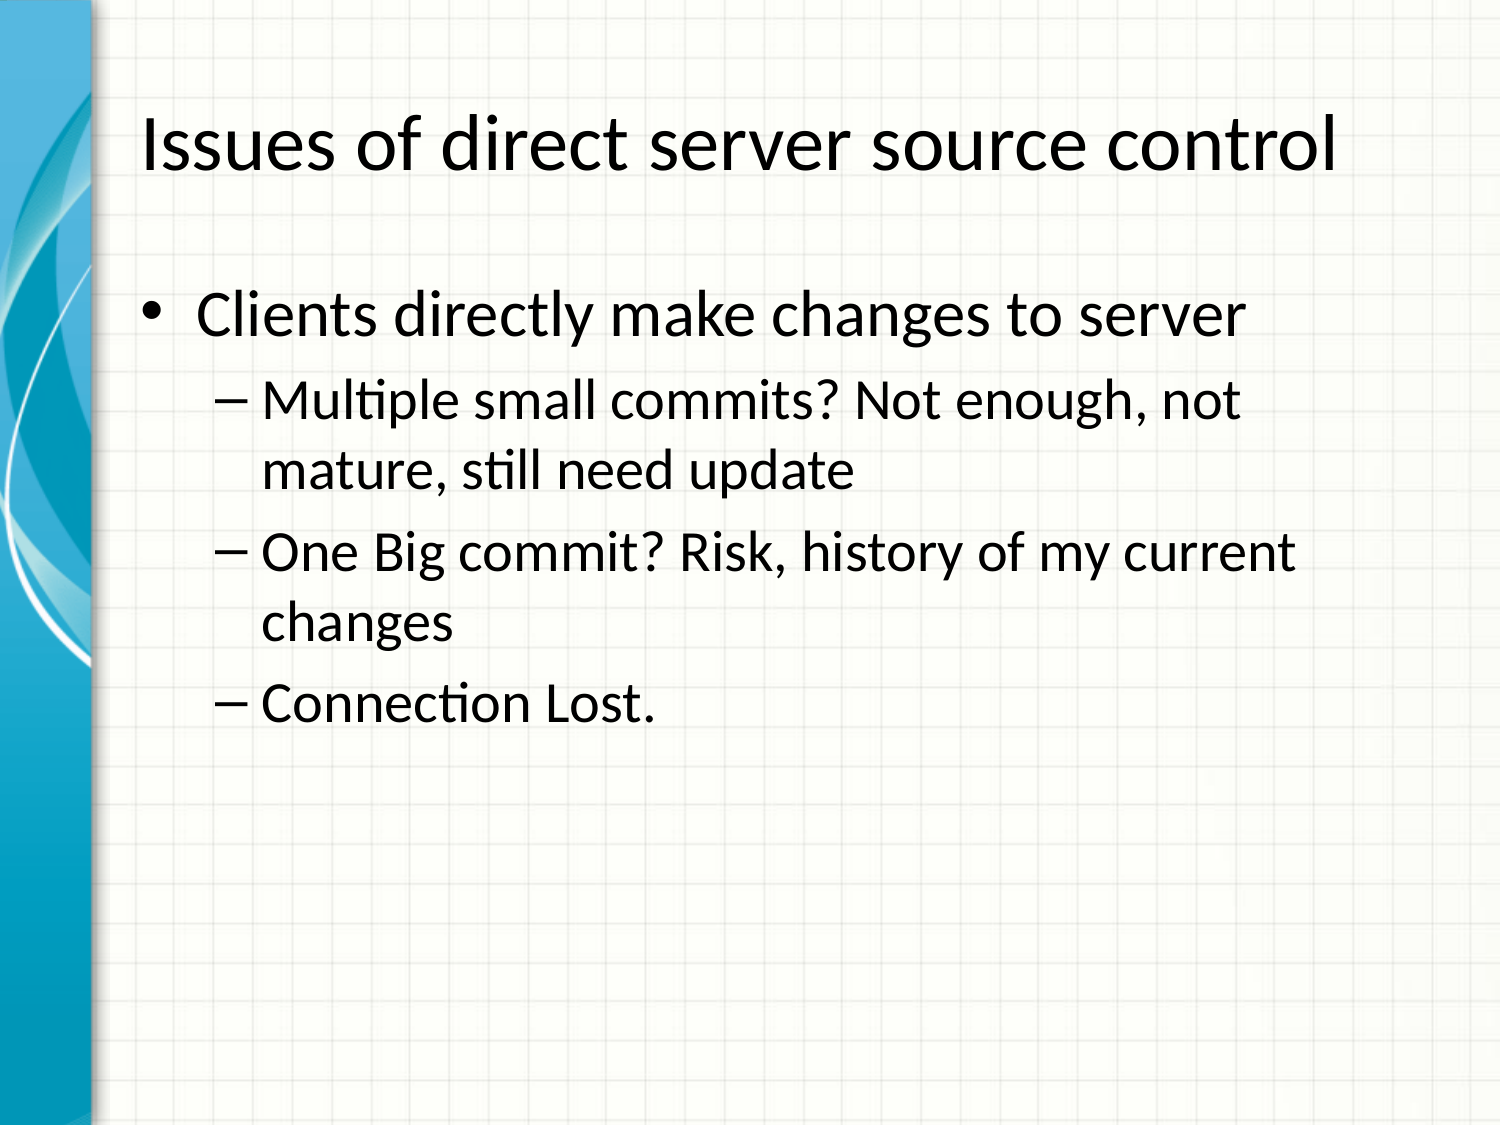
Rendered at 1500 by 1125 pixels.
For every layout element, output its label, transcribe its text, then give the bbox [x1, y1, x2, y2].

list Clients directly make changes to server Multiple small commits? Not enough, not mature, still need update One Big commit? Risk, history of my current changes Connection Lost. [125, 261, 1450, 967]
title Issues of direct server source control [125, 44, 1450, 232]
picture [0, 0, 1500, 1125]
